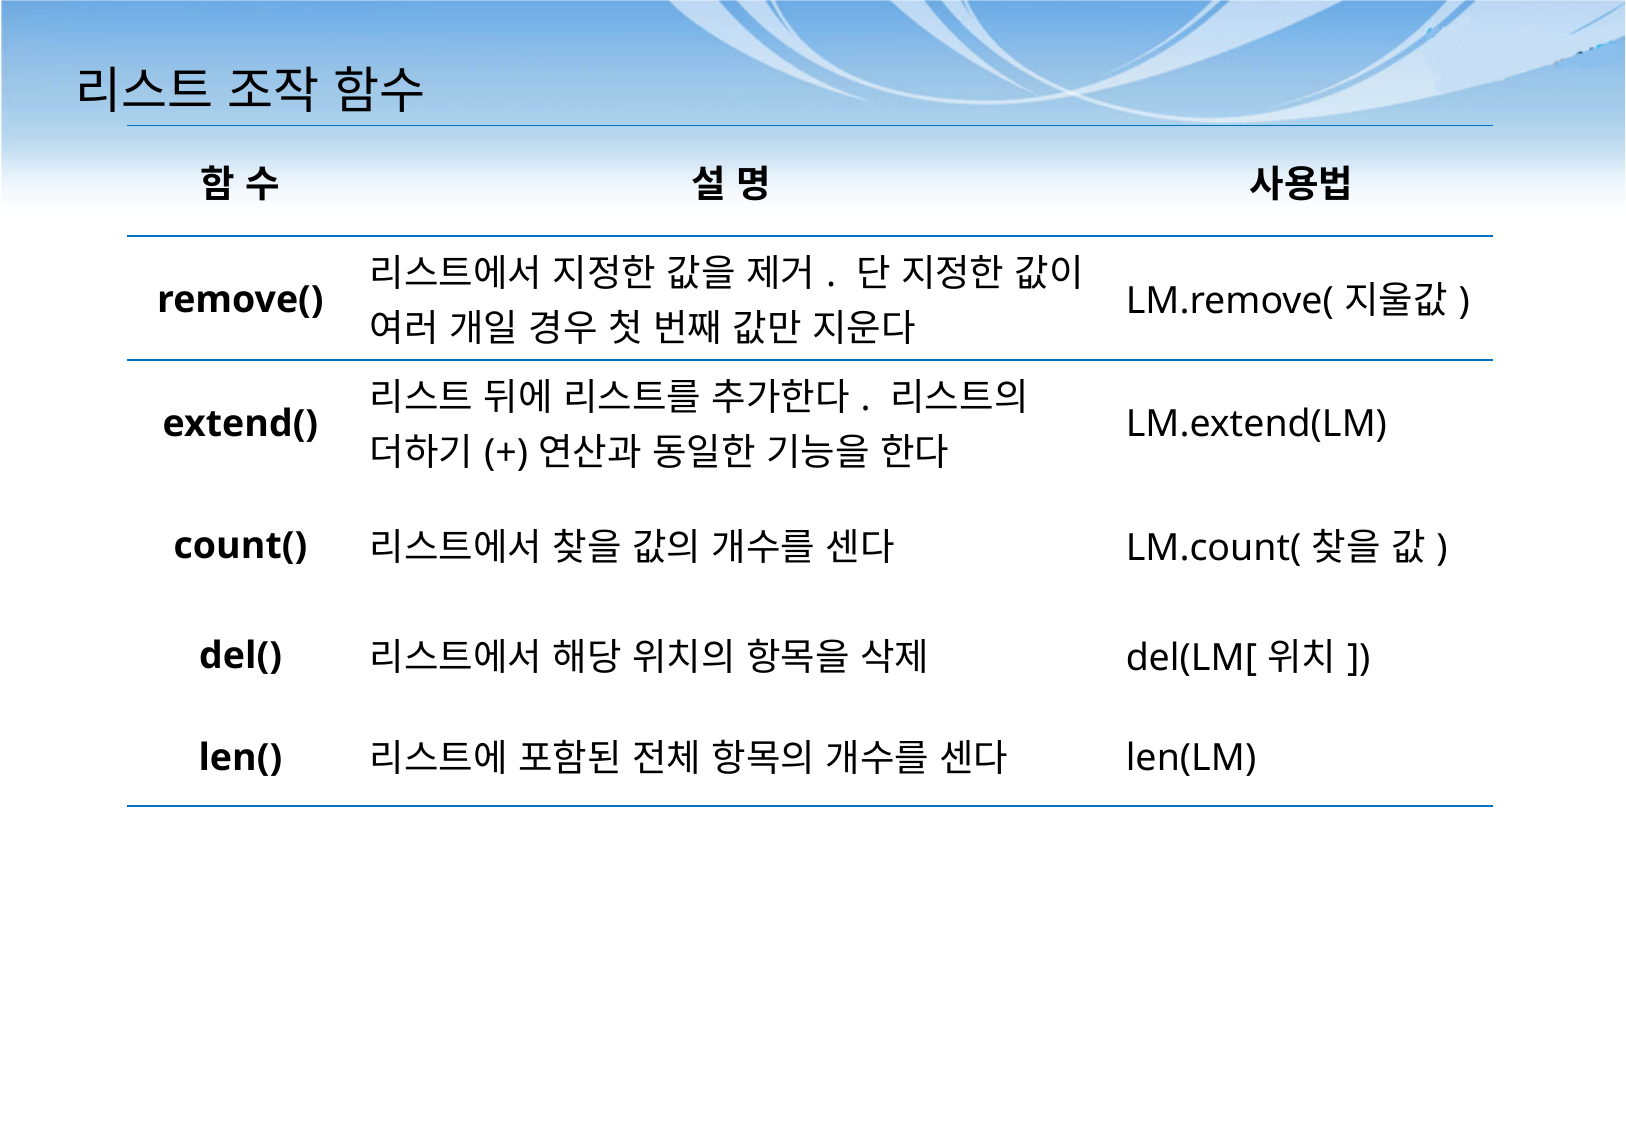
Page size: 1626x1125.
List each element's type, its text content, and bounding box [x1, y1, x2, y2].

table_cell LM.count(찾을 값) [1110, 484, 1493, 603]
title 리스트 조작 함수 [60, 48, 1001, 130]
table_cell del() [127, 603, 354, 705]
table_cell 리스트에서 찾을 값의 개수를 센다 [354, 484, 1110, 603]
table_cell count() [127, 484, 354, 603]
picture [0, 0, 1626, 1125]
table_header 설 명 [354, 126, 1110, 235]
table_cell len(LM) [1110, 705, 1493, 805]
table_cell extend() [127, 361, 354, 484]
table_header 함 수 [127, 126, 354, 235]
table_cell 리스트에서 지정한 값을 제거. 단 지정한 값이 여러 개일 경우 첫 번째 값만 지운다 [354, 237, 1110, 359]
table_cell 리스트에서 해당 위치의 항목을 삭제 [354, 603, 1110, 705]
table_cell LM.extend(LM) [1110, 361, 1493, 484]
table_cell del(LM[위치]) [1110, 603, 1493, 705]
table_cell LM.remove(지울값) [1110, 237, 1493, 359]
table_cell 리스트에 포함된 전체 항목의 개수를 센다 [354, 705, 1110, 805]
table_header 사용법 [1110, 126, 1493, 235]
table_cell len() [127, 705, 354, 805]
table_cell 리스트 뒤에 리스트를 추가한다. 리스트의 더하기(+)연산과 동일한 기능을 한다 [354, 361, 1110, 484]
table_cell remove() [127, 237, 354, 359]
